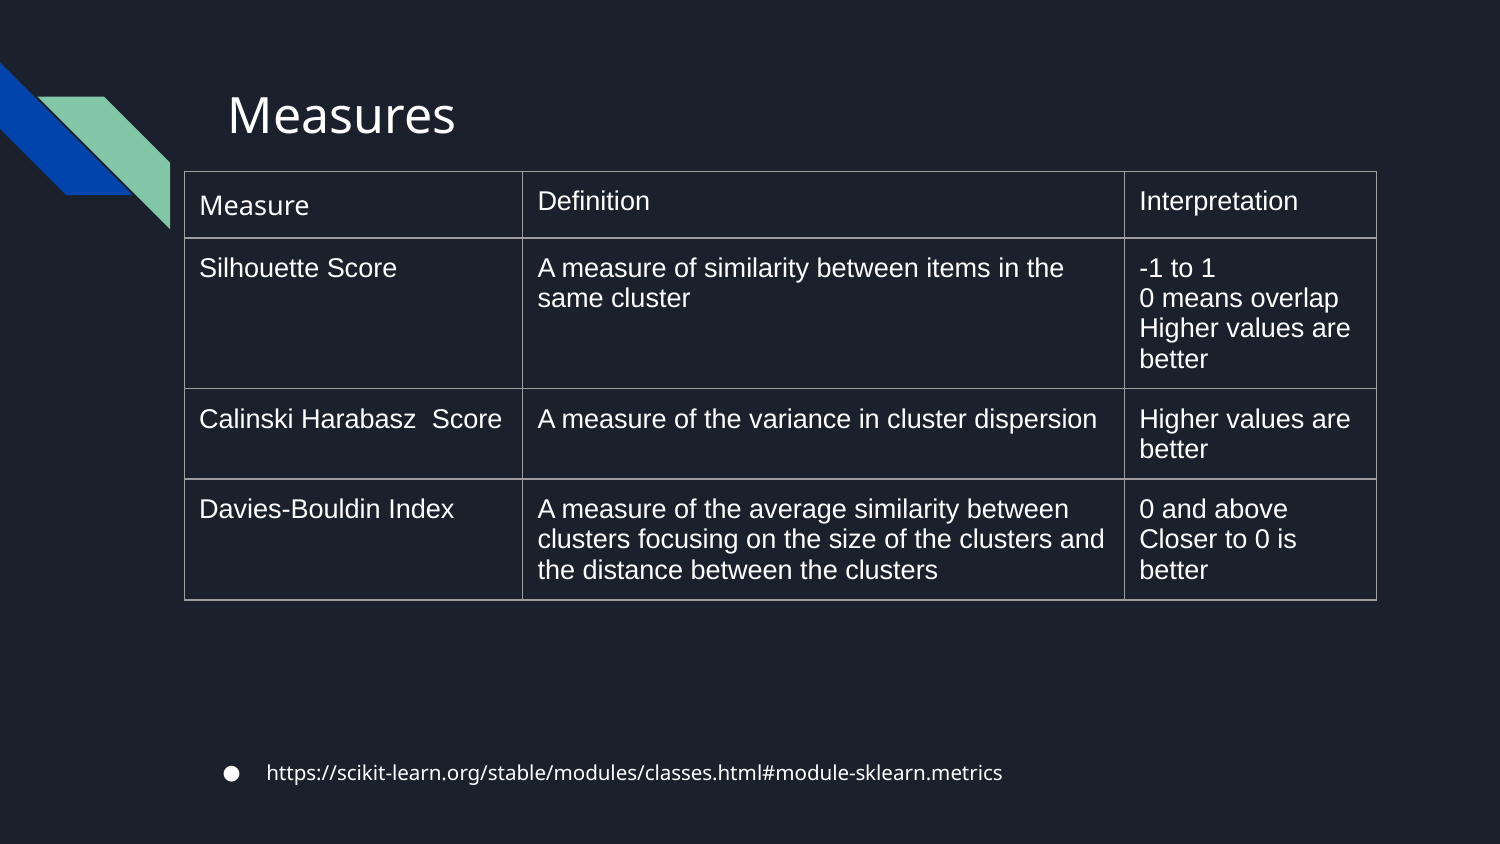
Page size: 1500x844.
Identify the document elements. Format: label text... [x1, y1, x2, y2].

table_header Measure [185, 172, 522, 237]
table_cell Davies-Bouldin Index [185, 480, 522, 599]
table_cell -1 to 1 0 means overlap Higher values are better [1125, 239, 1376, 388]
table_cell Calinski Harabasz Score [185, 389, 522, 478]
table_cell Silhouette Score [185, 239, 522, 388]
table_header Interpretation [1125, 172, 1376, 237]
table_cell A measure of the variance in cluster dispersion [523, 389, 1124, 478]
title Measures [212, 64, 1368, 167]
table_cell A measure of the average similarity between clusters focusing on the size of the clusters and the distance between the clusters [523, 480, 1124, 599]
table_cell A measure of similarity between items in the same cluster [523, 239, 1124, 388]
table_cell Higher values are better [1125, 389, 1376, 478]
table_cell 0 and above Closer to 0 is better [1125, 480, 1376, 599]
list https://scikit-learn.org/stable/modules/classes.html#module-sklearn.metrics [184, 601, 1368, 807]
table_header Definition [523, 172, 1124, 237]
